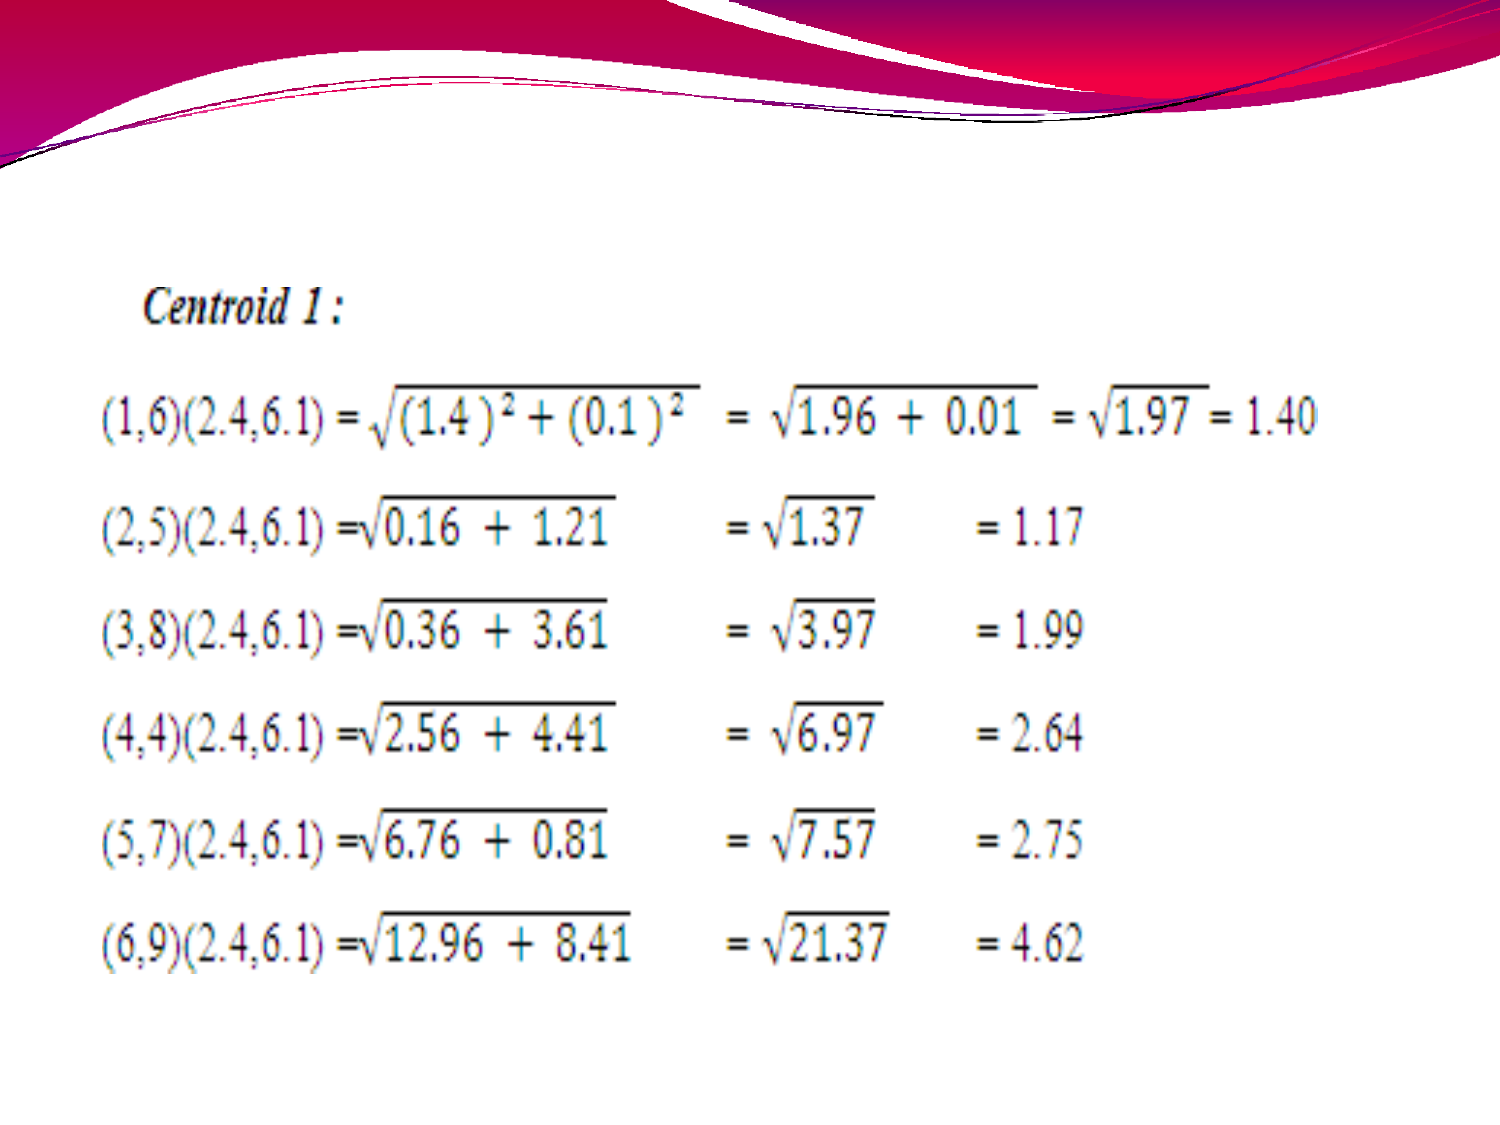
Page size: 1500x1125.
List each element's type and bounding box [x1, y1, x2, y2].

picture [0, 0, 1500, 169]
picture [102, 287, 1318, 974]
